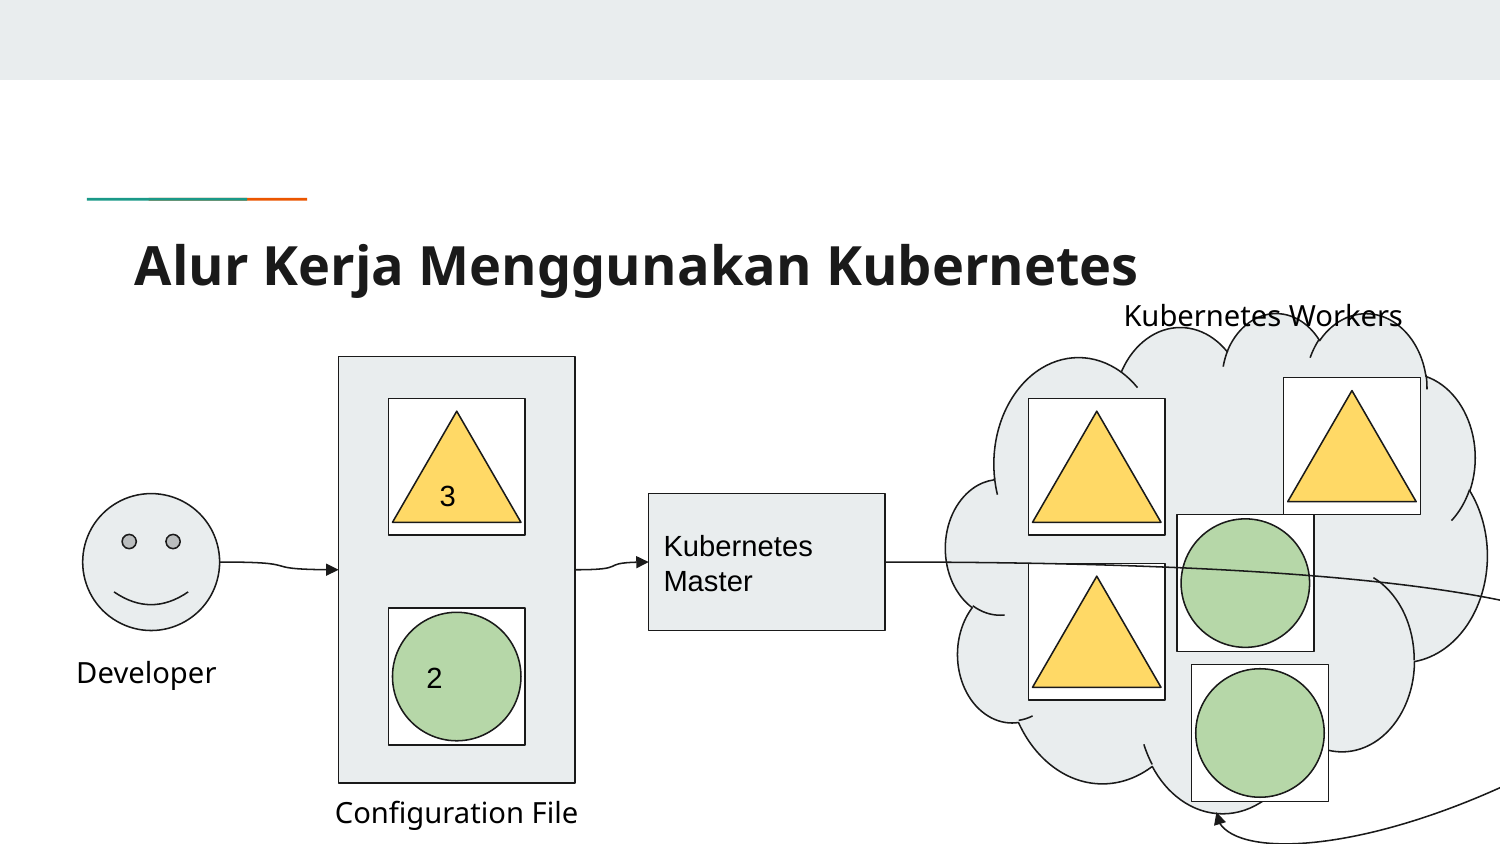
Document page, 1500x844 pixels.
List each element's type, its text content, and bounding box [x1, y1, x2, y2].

text_box Developer [61, 639, 241, 705]
text_box [388, 608, 526, 745]
text_box [1032, 576, 1162, 688]
text_box [338, 356, 575, 779]
text_box [82, 493, 220, 631]
text_box Configuration File [319, 779, 594, 844]
text_box [1028, 398, 1166, 536]
text_box 3 [392, 411, 521, 523]
text_box [1195, 668, 1325, 798]
title Alur Kerja Menggunakan Kubernetes [119, 216, 1381, 305]
text_box [1191, 664, 1329, 802]
text_box [1181, 518, 1310, 648]
text_box Kubernetes Master [648, 493, 886, 631]
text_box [574, 561, 649, 571]
text_box [1032, 411, 1162, 523]
text_box [1176, 514, 1314, 652]
text_box [945, 347, 1488, 814]
text_box 2 [392, 612, 521, 741]
text_box [1028, 563, 1166, 701]
text_box [388, 398, 526, 536]
text_box [1287, 390, 1417, 502]
text_box Kubernetes Workers [1108, 282, 1421, 347]
text_box [1283, 377, 1421, 515]
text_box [219, 561, 339, 571]
